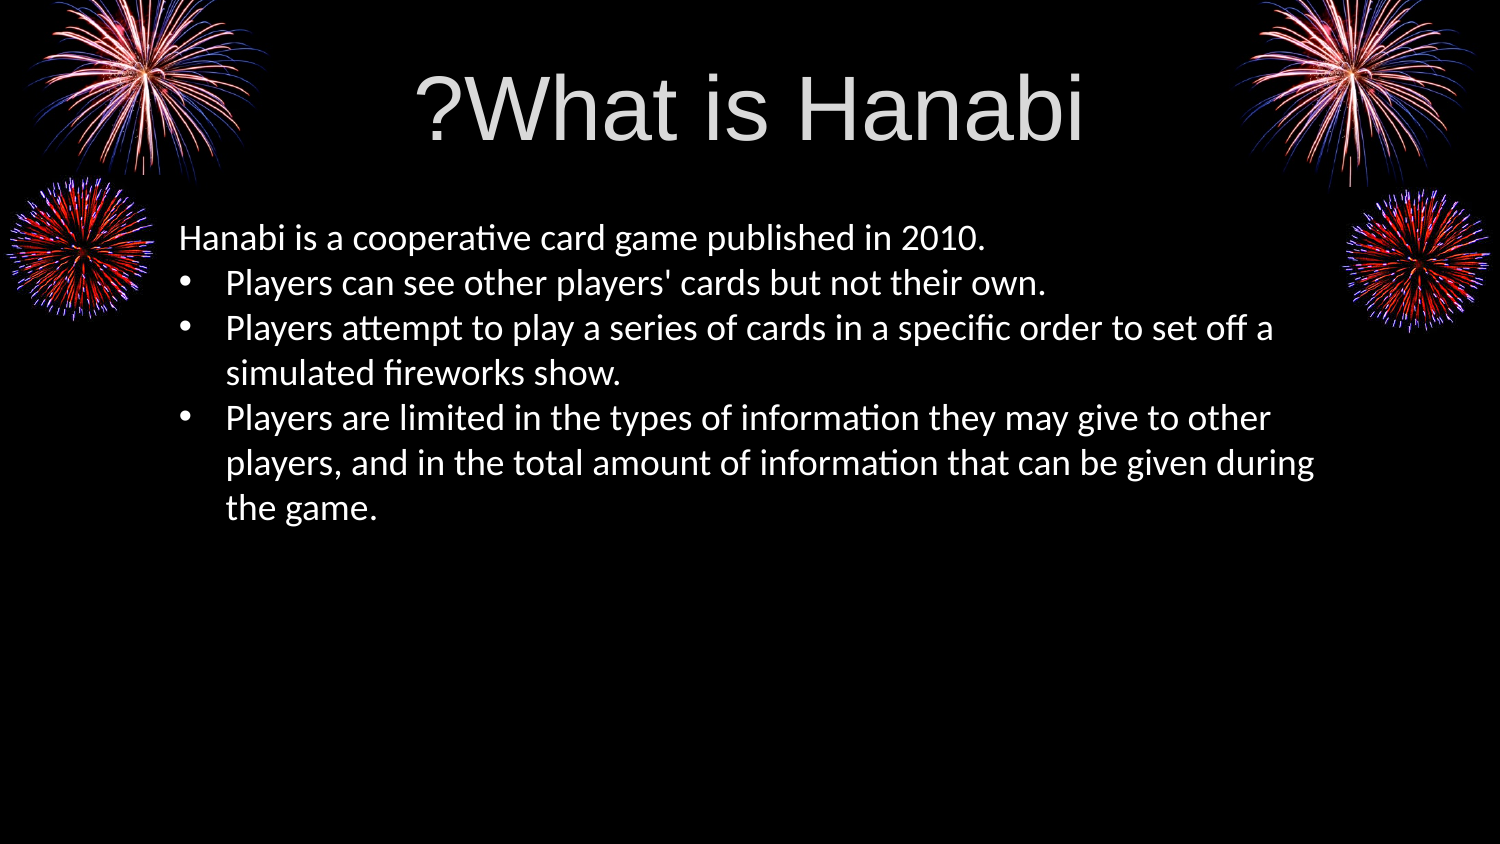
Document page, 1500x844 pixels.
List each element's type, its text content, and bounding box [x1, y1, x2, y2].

picture [0, 0, 294, 323]
picture [1335, 187, 1500, 334]
title What is Hanabi? [298, 33, 1201, 175]
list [1206, 0, 1500, 194]
text_box Hanabi is a cooperative card game published in 2010. Players can see other players' cards but not their own. Players attempt to play a series of cards in a specific order to set off a simulated fireworks show. Players are limited in the types of information they may give to other players, and in the total amount of information that can be given during the game. [163, 205, 1336, 536]
